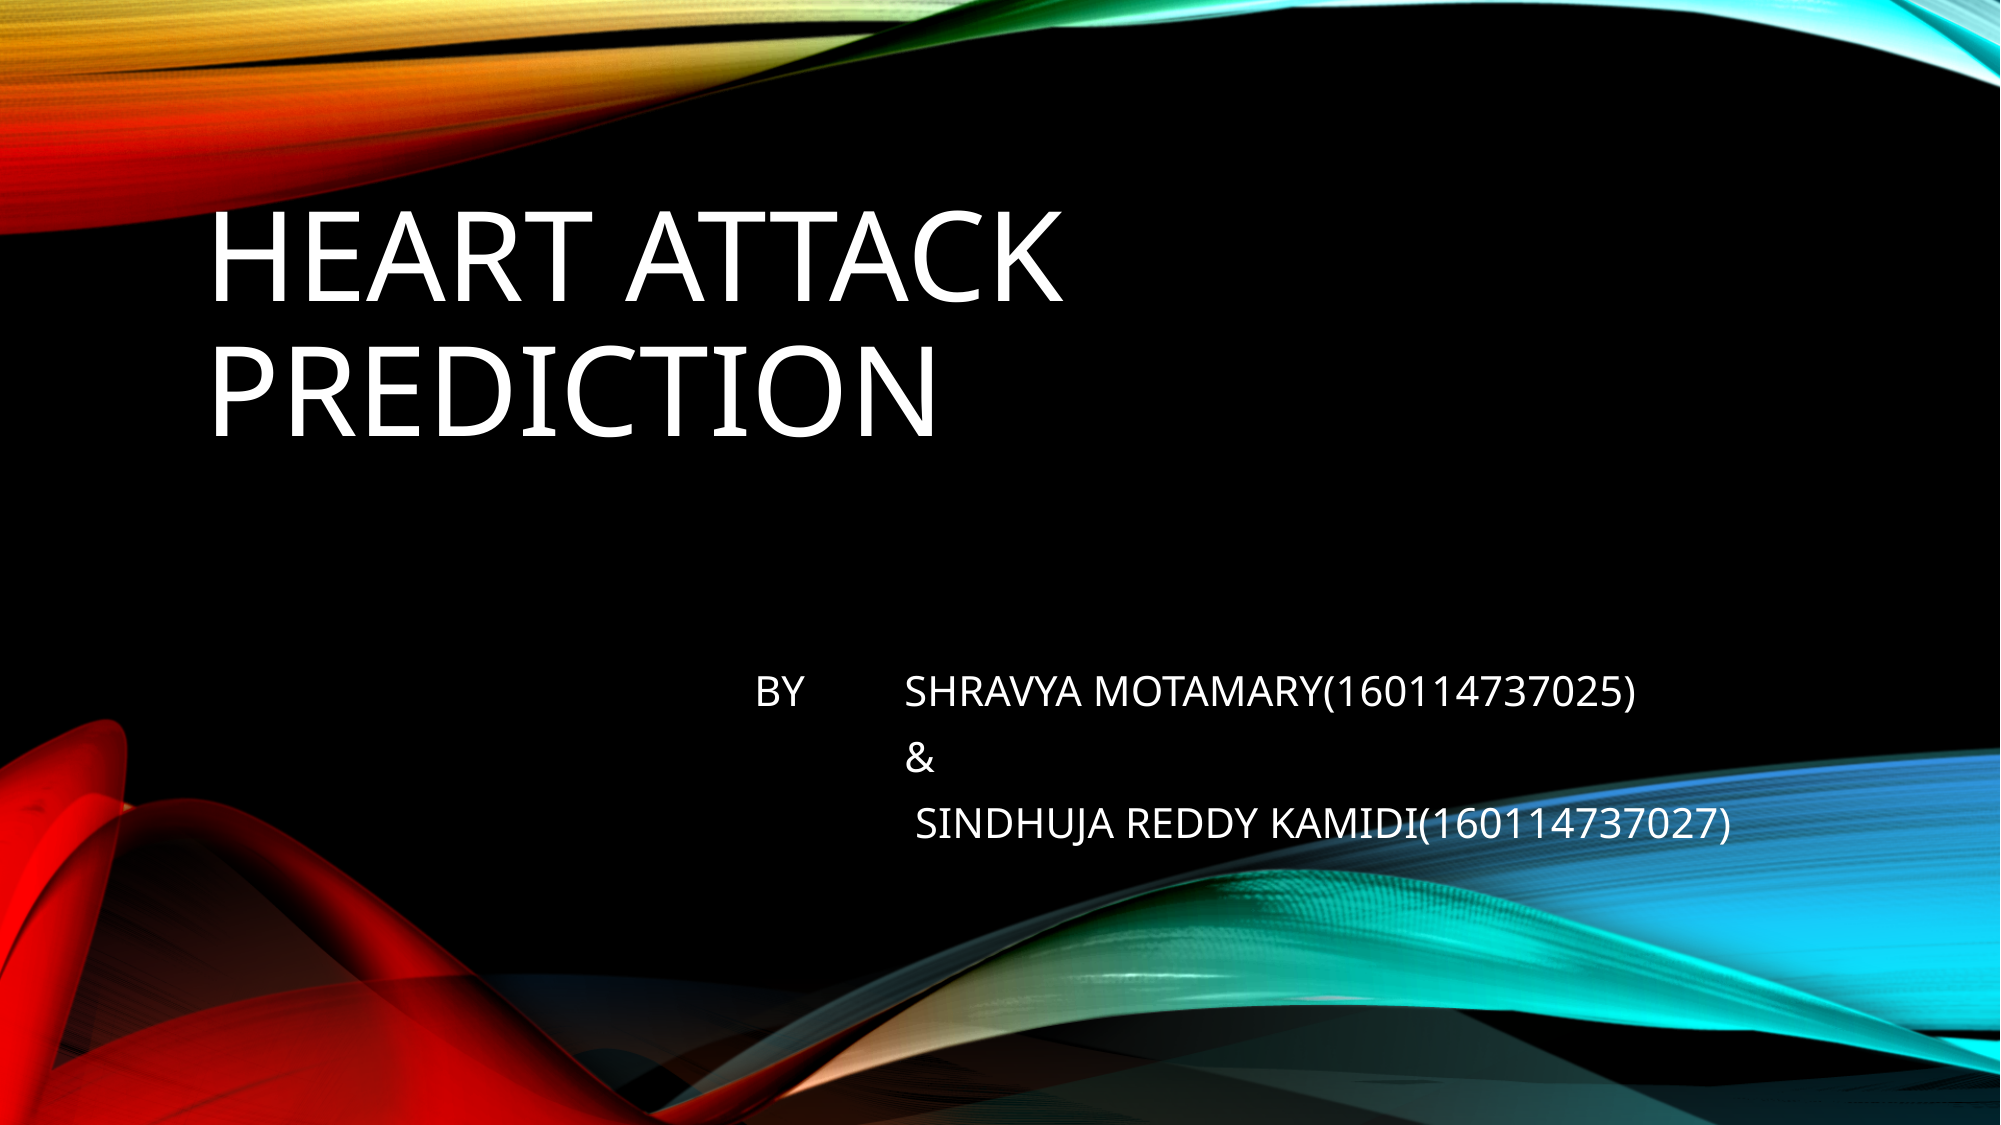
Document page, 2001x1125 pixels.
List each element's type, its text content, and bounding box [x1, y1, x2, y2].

subtitle BY SHRAVYA MOTAMARY(160114737025) & SINDHUJA REDDY KAMIDI(160114737027) [739, 663, 1762, 898]
title HEART attack PREDICTION [189, 117, 1779, 472]
picture [0, 717, 2000, 1125]
picture [0, 0, 2000, 237]
